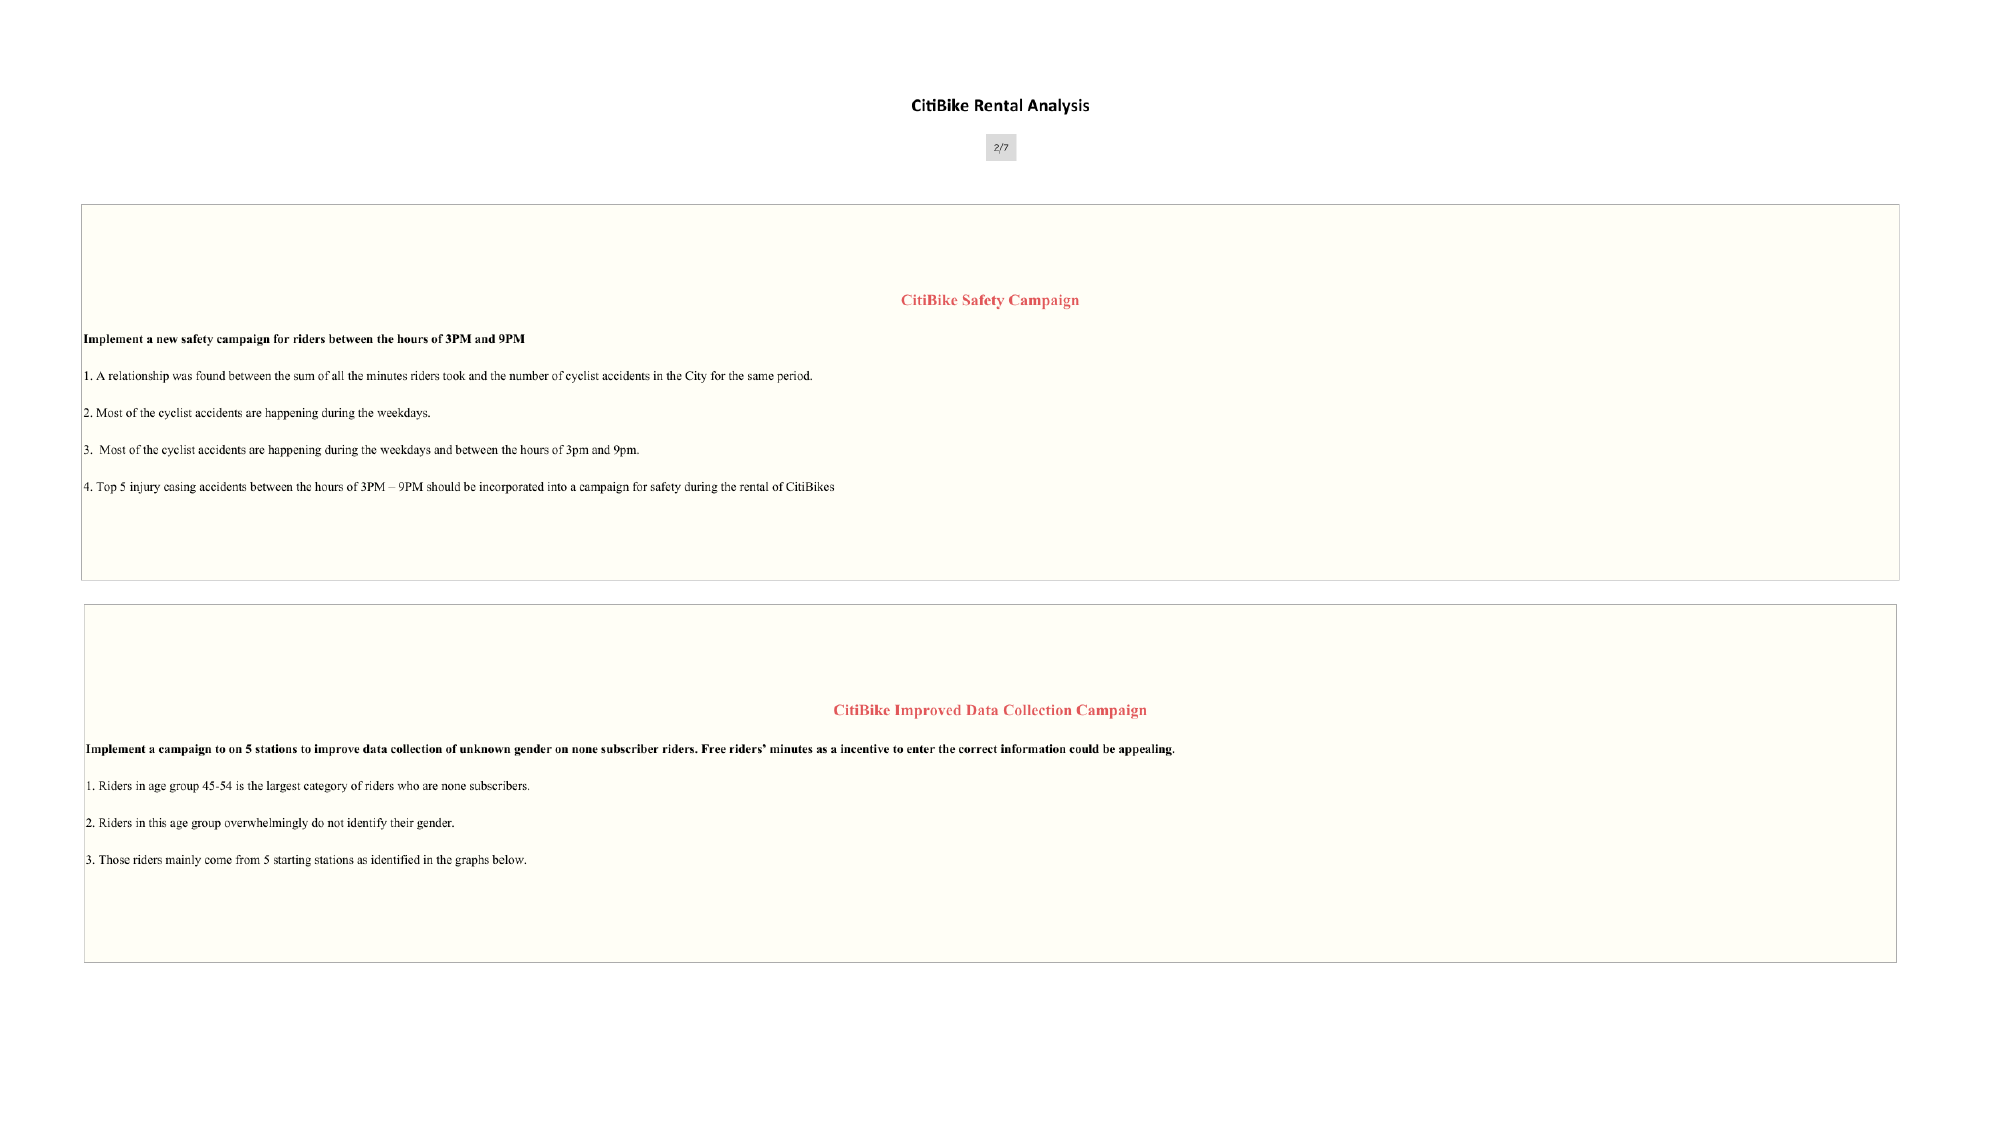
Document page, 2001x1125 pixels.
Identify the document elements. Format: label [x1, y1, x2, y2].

picture [0, 90, 2000, 1035]
